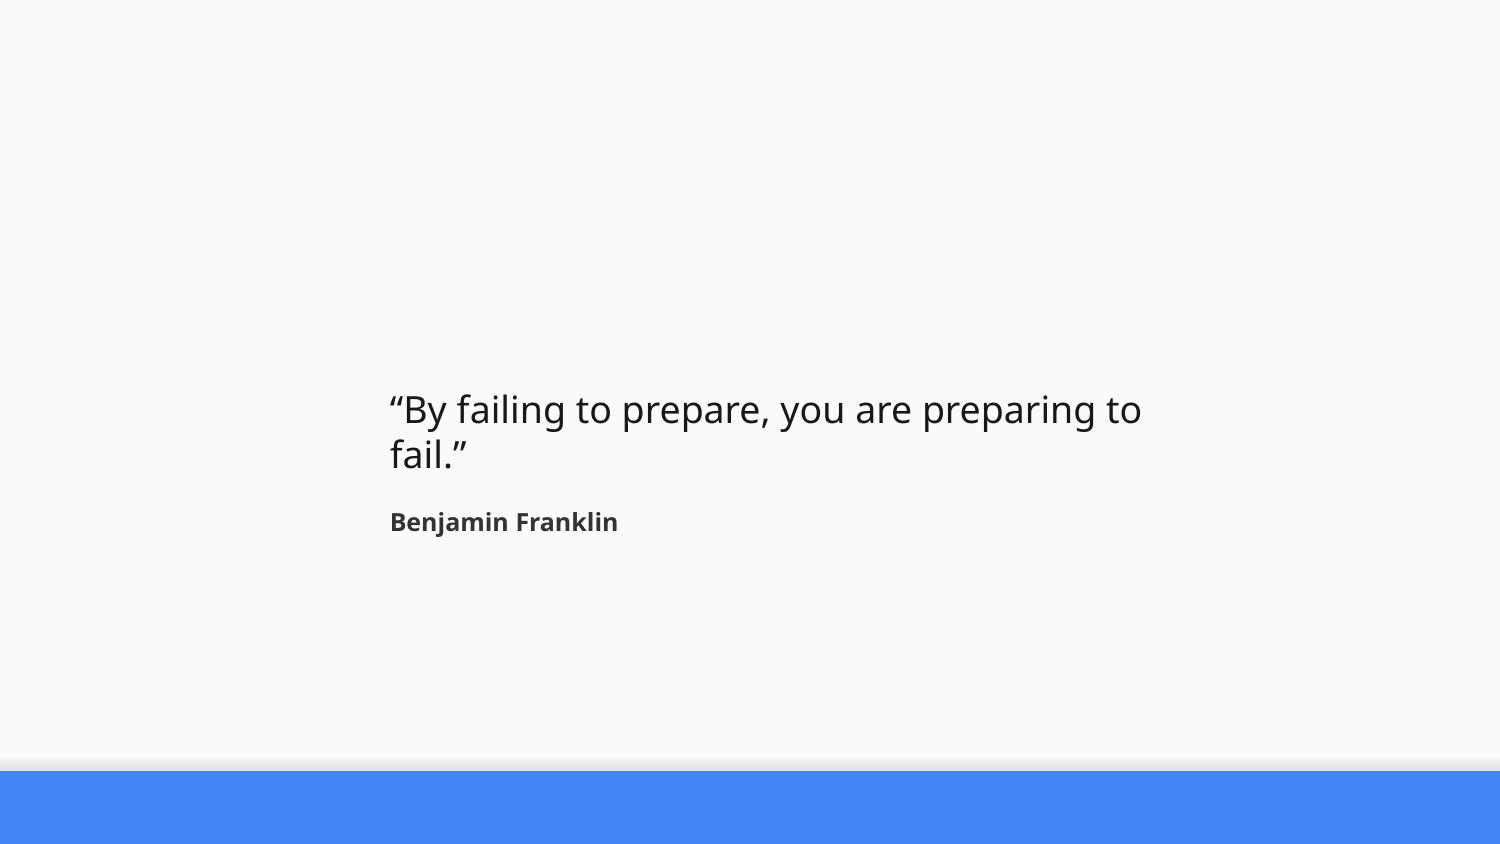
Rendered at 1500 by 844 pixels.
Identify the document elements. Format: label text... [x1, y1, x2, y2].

text_box “By failing to prepare, you are preparing to fail.” Benjamin Franklin [375, 378, 1237, 544]
